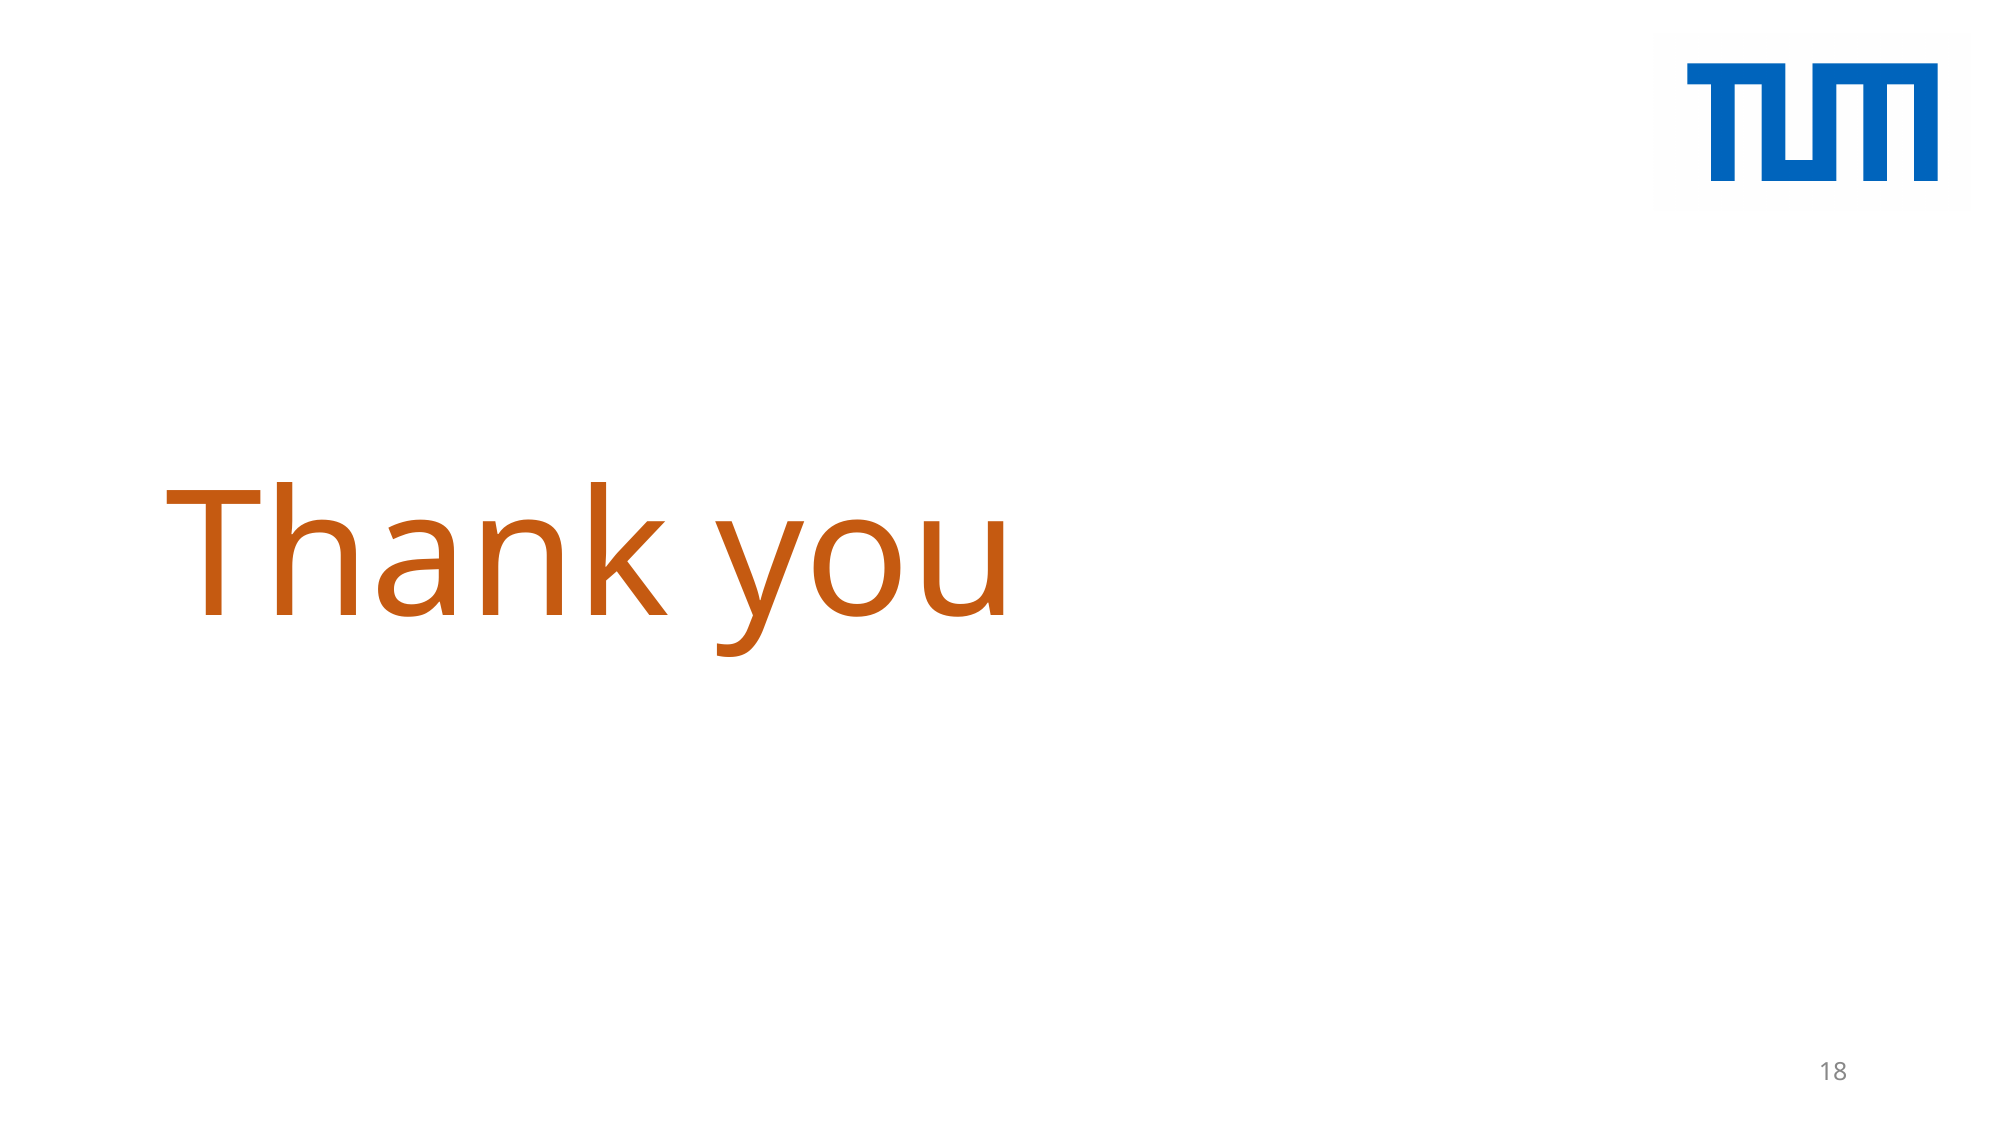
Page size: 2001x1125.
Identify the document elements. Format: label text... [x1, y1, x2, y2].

title Thank you [150, 302, 1850, 814]
slide_number 18 [1412, 1042, 1863, 1103]
picture [1653, 33, 1971, 211]
